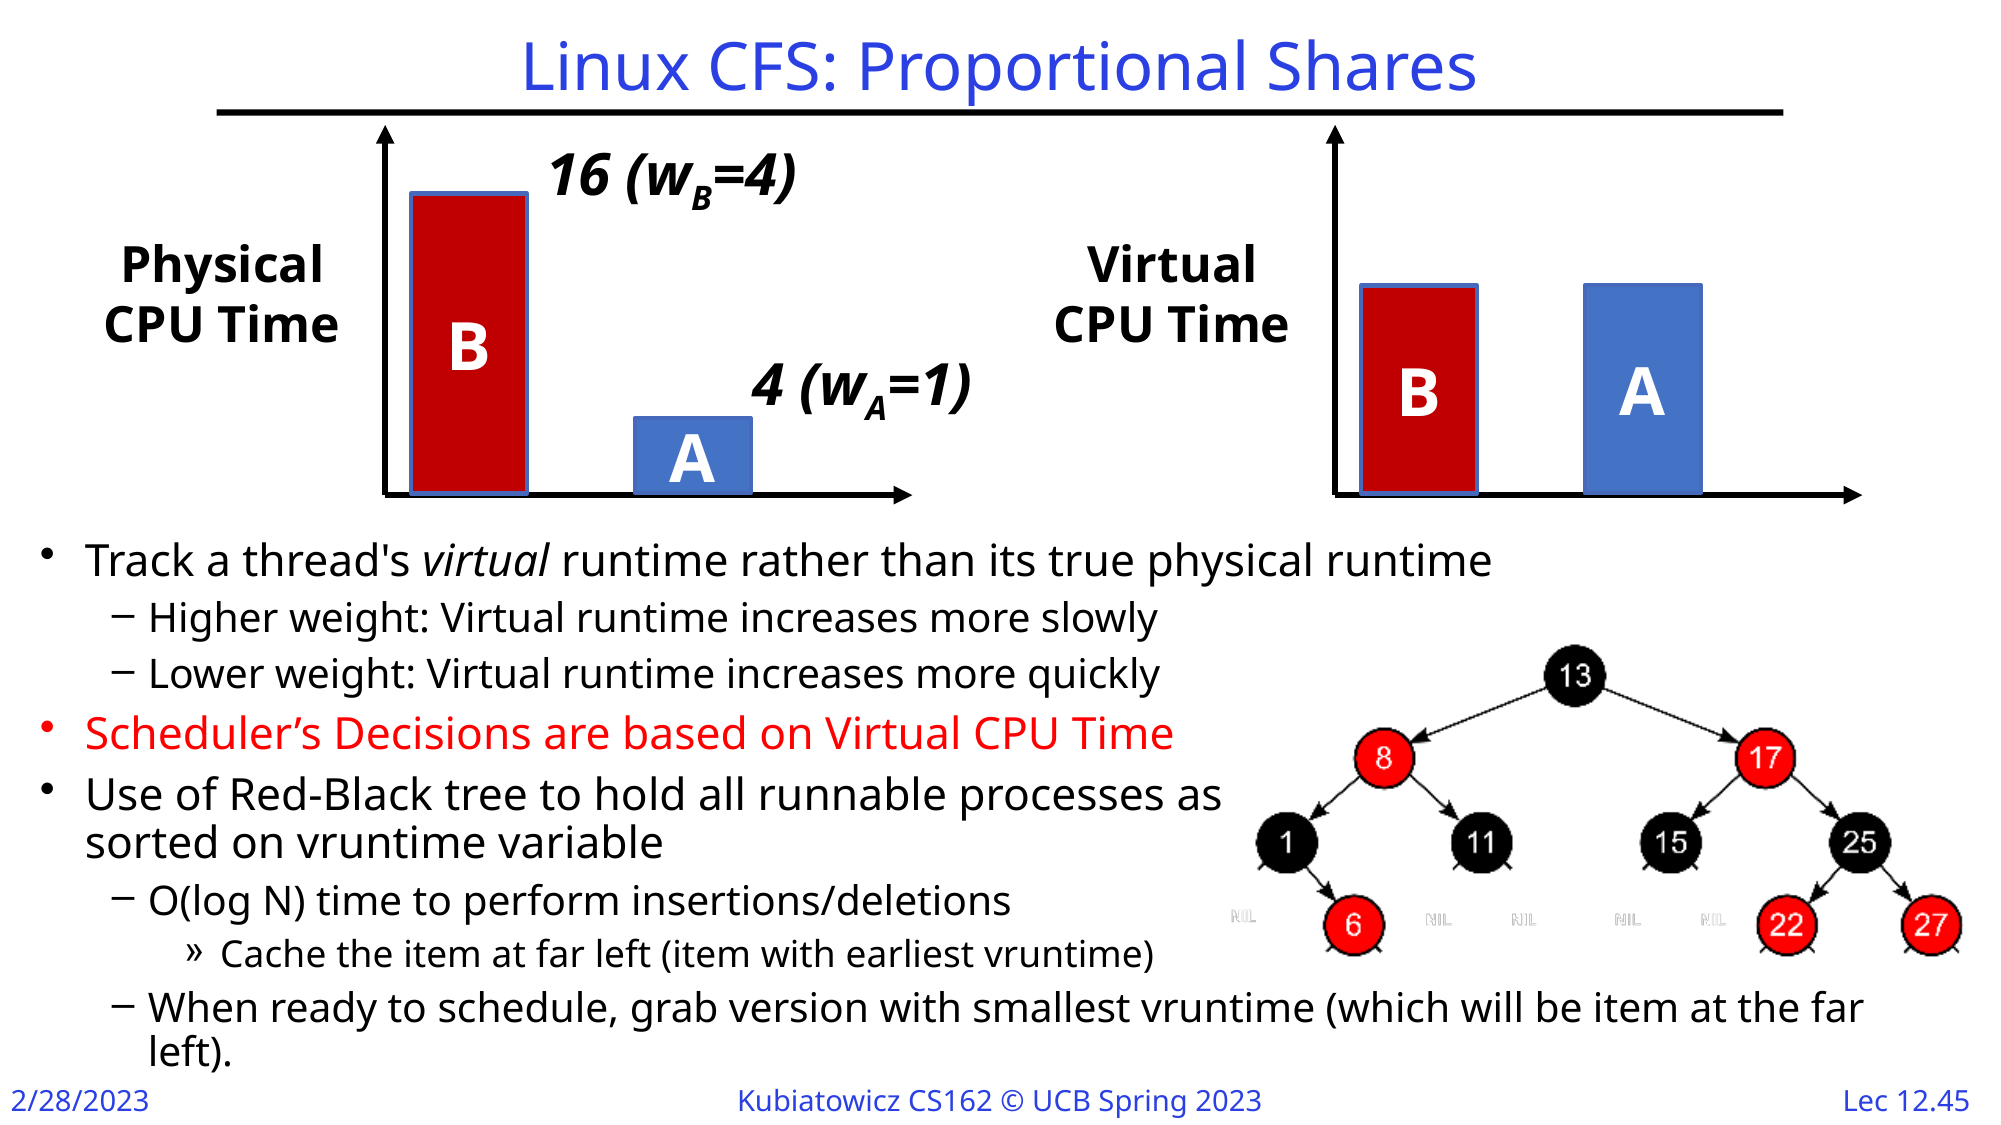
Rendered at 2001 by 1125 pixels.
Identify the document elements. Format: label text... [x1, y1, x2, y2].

title Linux CFS: Proportional Shares [216, 24, 1784, 113]
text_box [88, 124, 994, 496]
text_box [1038, 124, 1863, 496]
picture [1212, 637, 2000, 967]
list Track a thread's virtual runtime rather than its true physical runtime Higher weight: Virtual runtime increases more slowly Lower weight: Virtual runtime increases more quickly Scheduler’s Decisions are based on Virtual CPU Time Use of Red-Black tree to hold all runnable processes as sorted on vruntime variable O(log N) time to perform insertions/deletions Cache the item at far left (item with earliest vruntime) When ready to schedule, grab version with smallest vruntime (which will be item at the far left). [24, 530, 1916, 1088]
